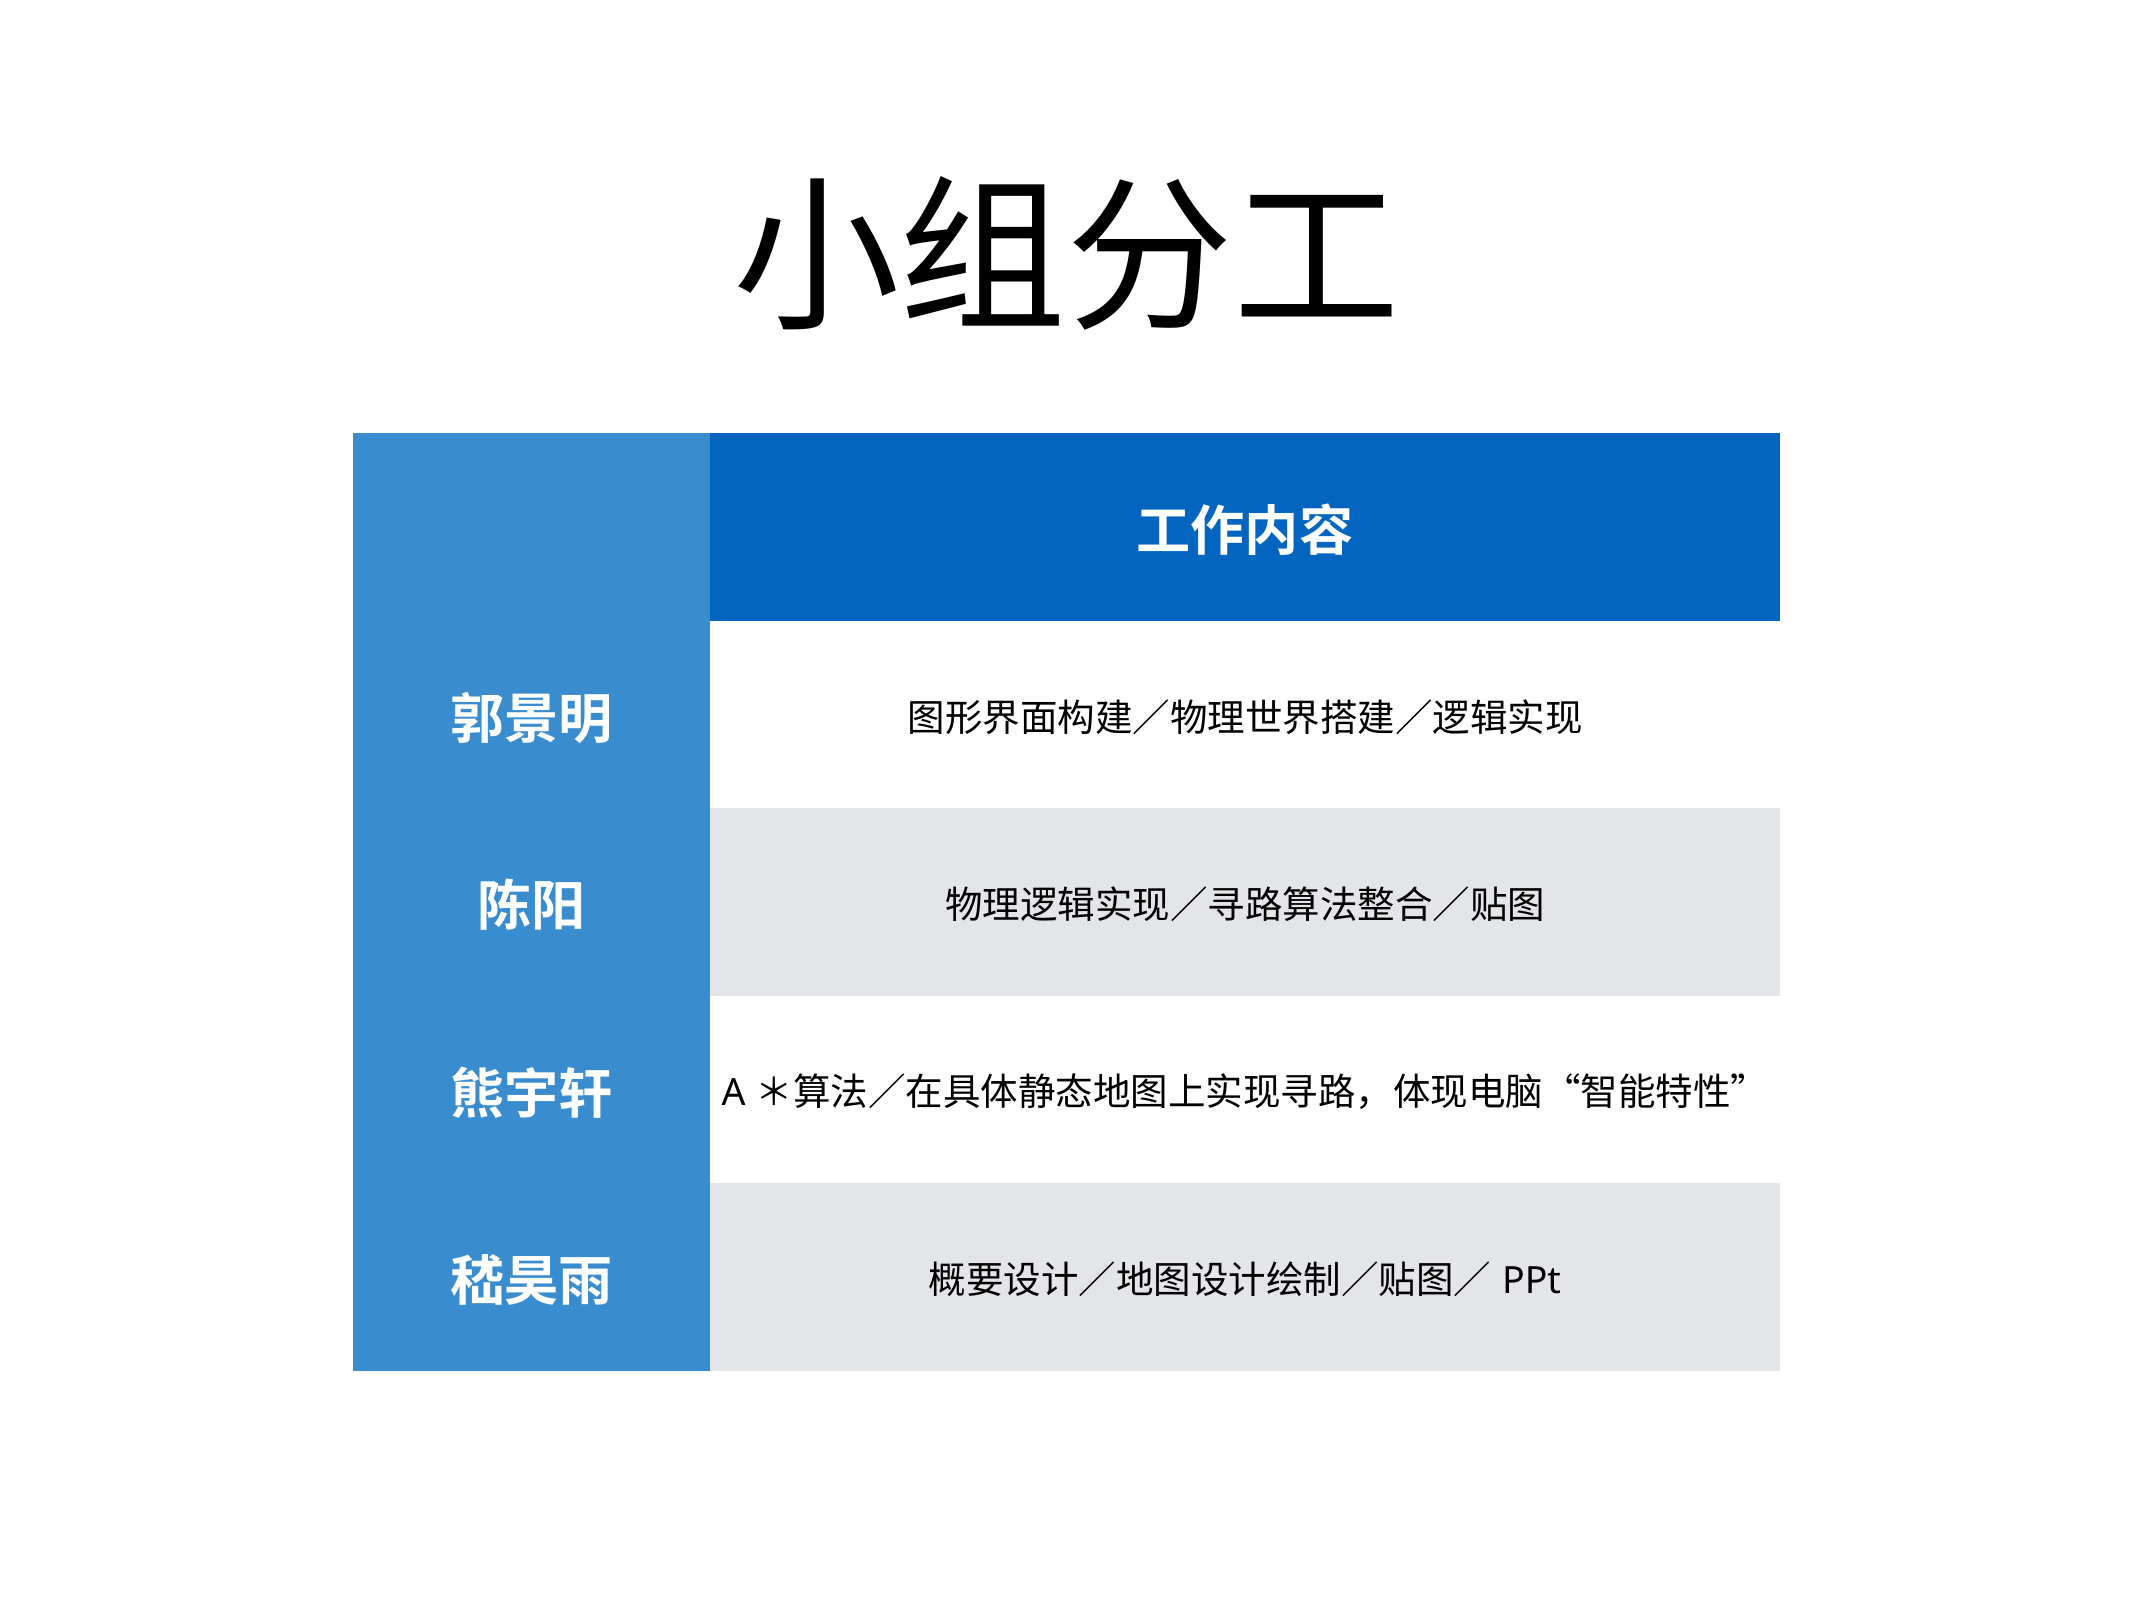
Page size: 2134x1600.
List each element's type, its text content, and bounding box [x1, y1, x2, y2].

table_header 工作内容 [710, 433, 1780, 621]
title 小组分工 [155, 72, 1978, 428]
table_cell 郭景明 [353, 621, 710, 808]
table_cell 熊宇轩 [353, 996, 710, 1183]
table_cell A＊算法／在具体静态地图上实现寻路，体现电脑“智能特性” [710, 996, 1780, 1183]
table_cell 物理逻辑实现／寻路算法整合／贴图 [710, 808, 1780, 996]
table_cell 陈阳 [353, 808, 710, 996]
table_cell 图形界面构建／物理世界搭建／逻辑实现 [710, 621, 1780, 808]
table_cell 概要设计／地图设计绘制／贴图／PPt [710, 1183, 1780, 1371]
table_header [353, 433, 710, 621]
table_cell 嵇昊雨 [353, 1183, 710, 1371]
